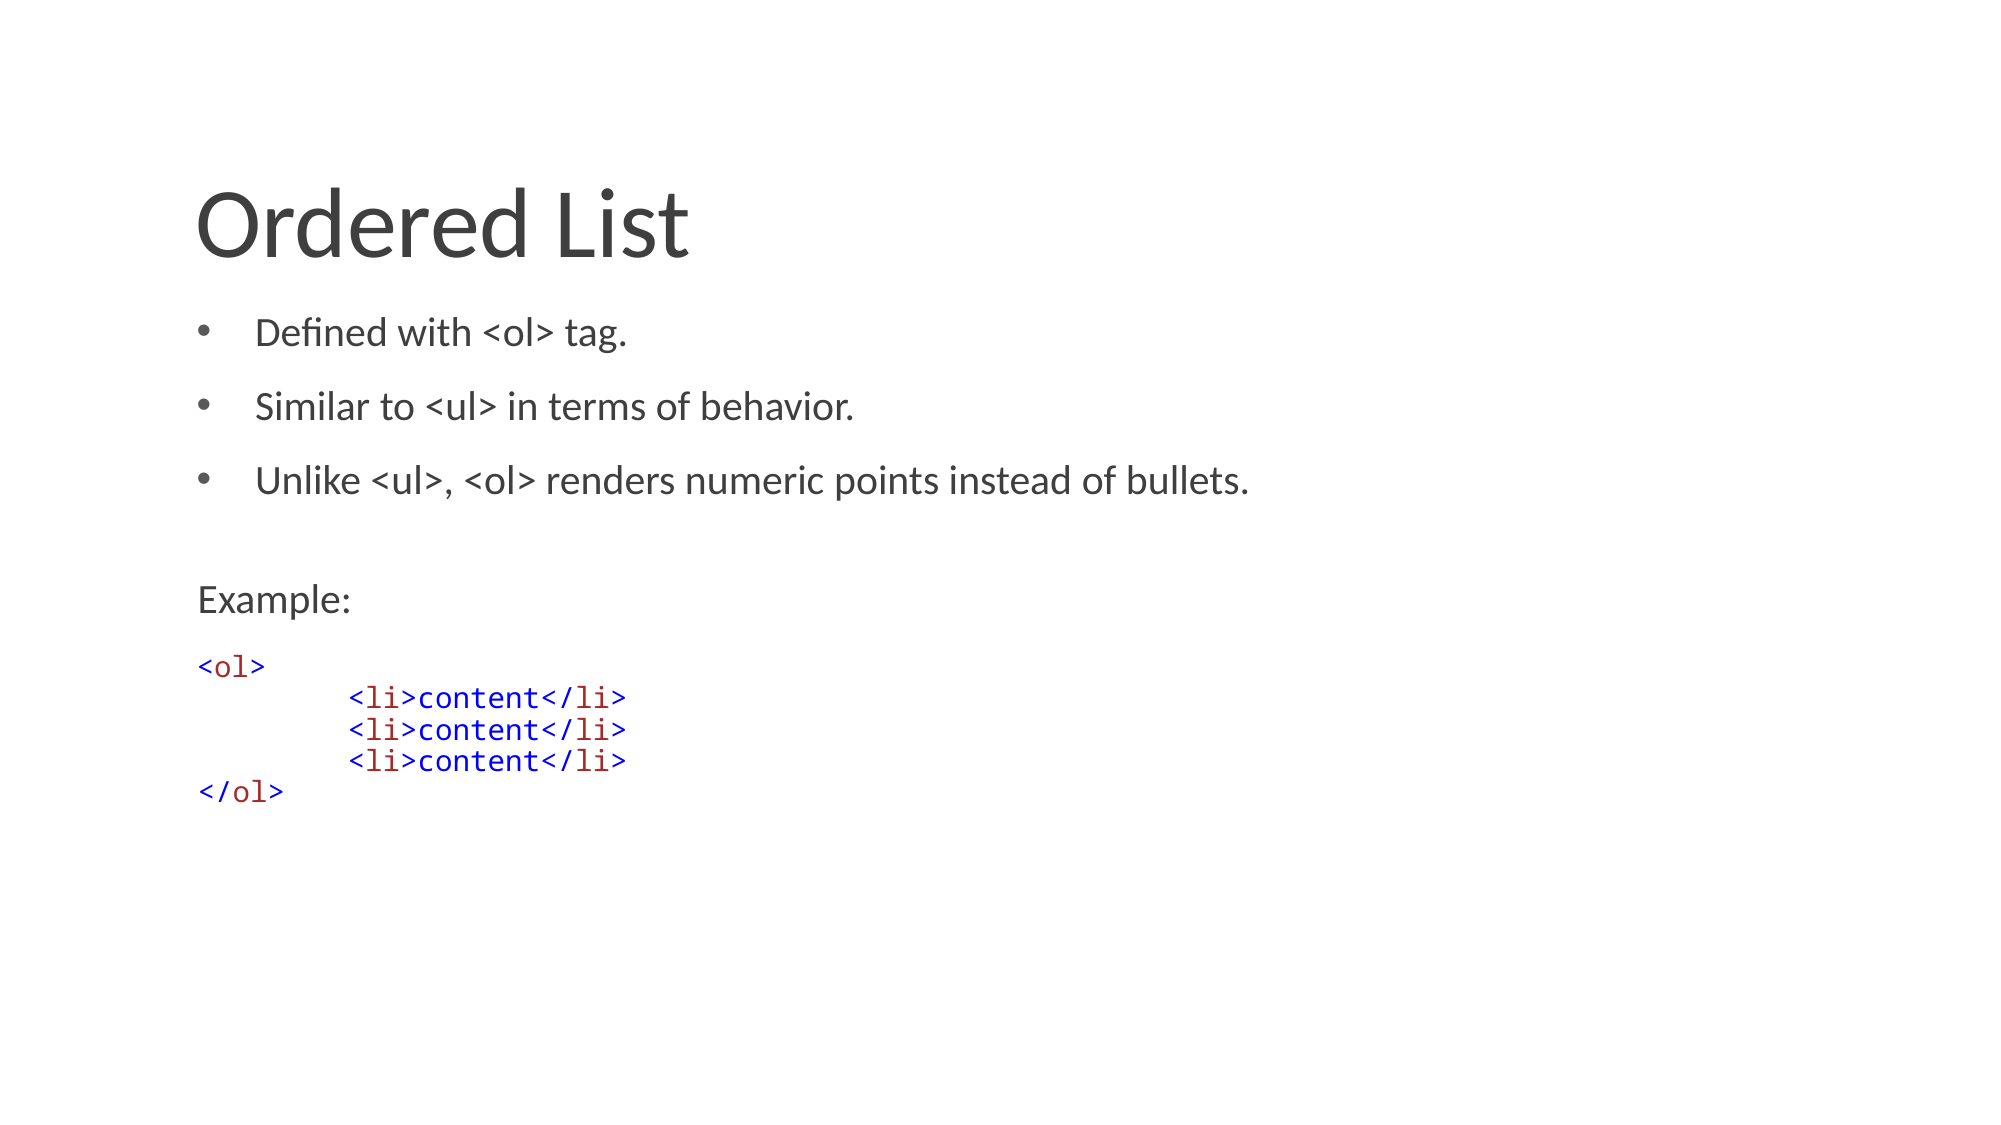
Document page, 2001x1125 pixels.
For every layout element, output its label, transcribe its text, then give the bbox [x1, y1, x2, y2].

list Defined with <ol> tag. Similar to <ul> in terms of behavior. Unlike <ul>, <ol> renders numeric points instead of bullets. Example: <ol> <li>content</li> <li>content</li> <li>content</li> </ol> [180, 302, 1830, 963]
title Ordered List [180, 47, 1830, 285]
